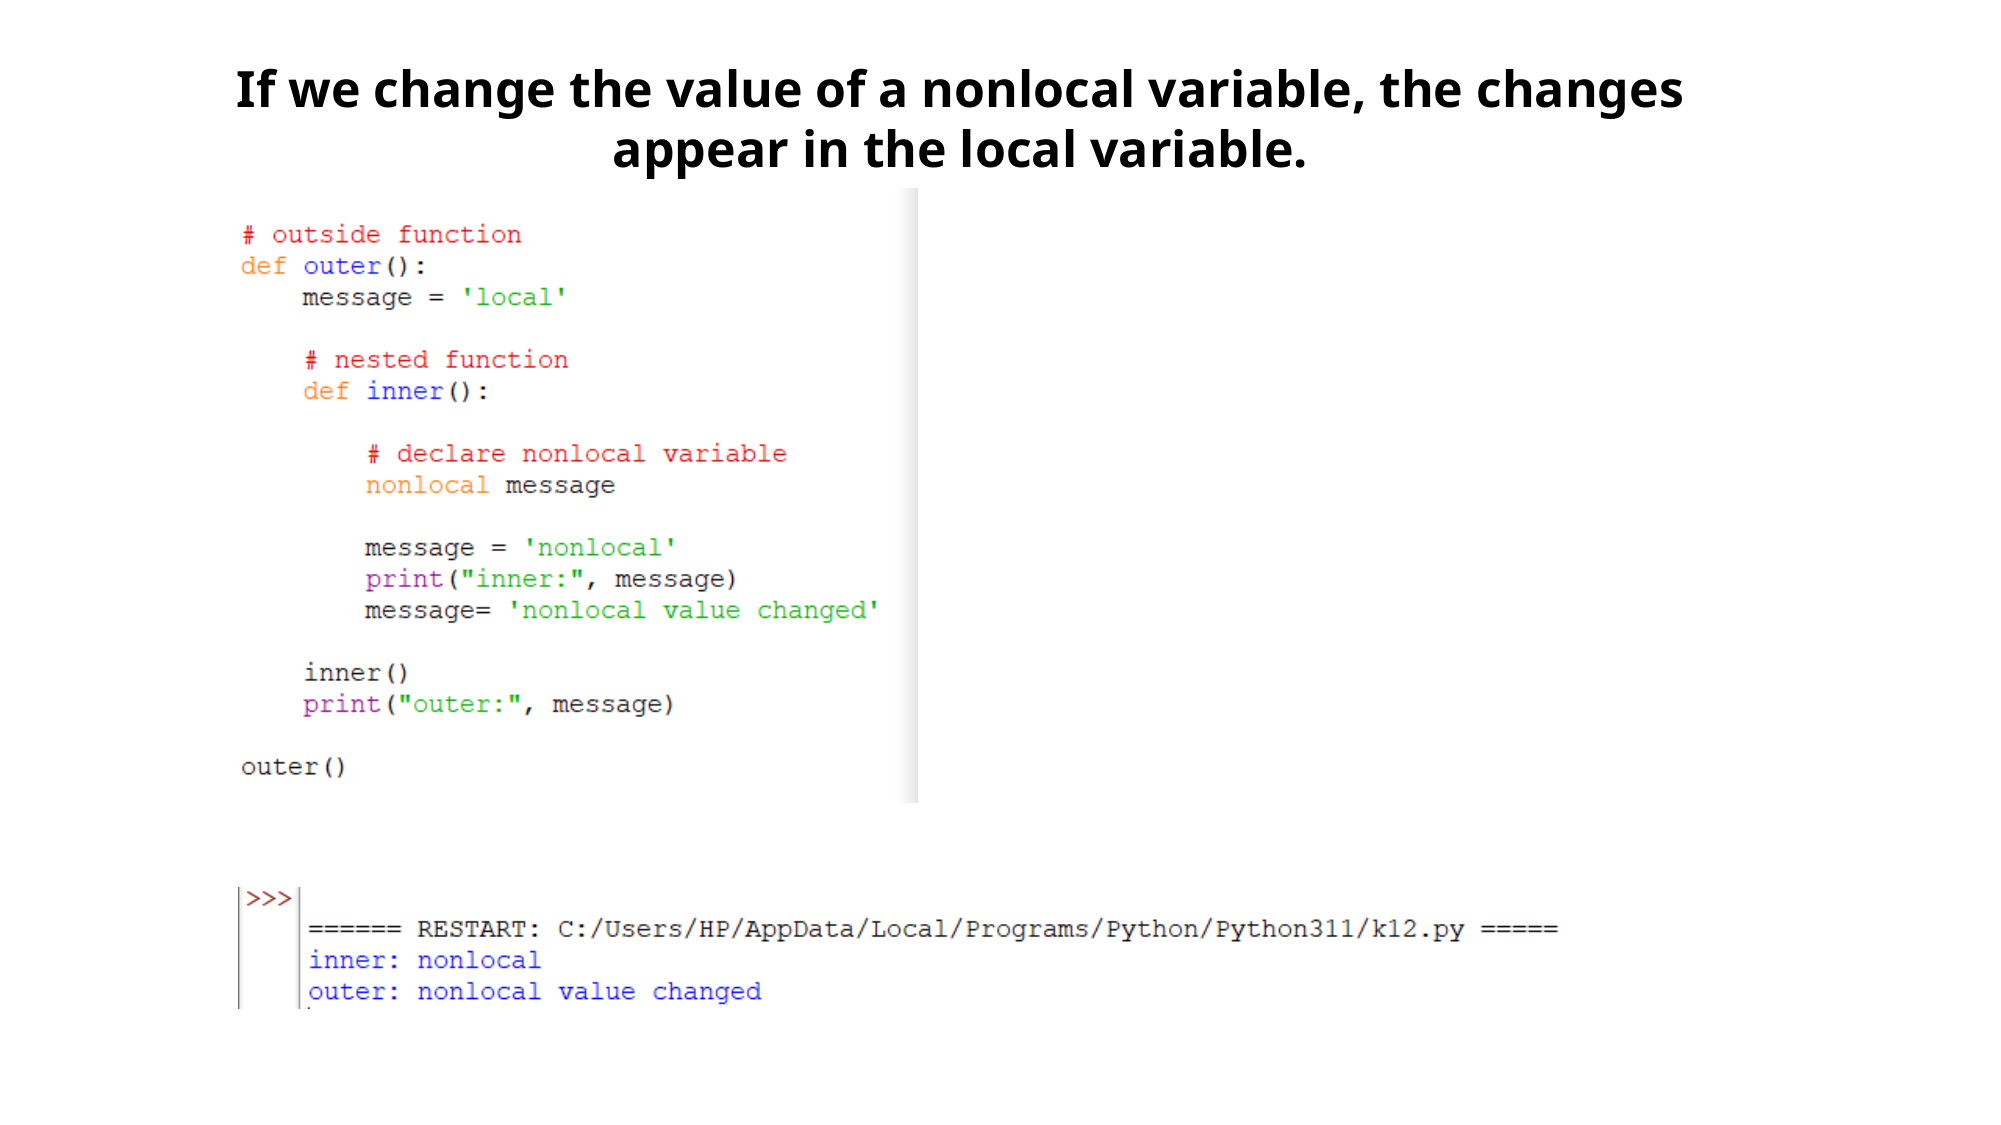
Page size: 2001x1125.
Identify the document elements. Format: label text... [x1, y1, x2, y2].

picture [238, 886, 1565, 1009]
picture [238, 188, 918, 803]
text_box If we change the value of a nonlocal variable, the changes appear in the local variable. [164, 50, 1757, 185]
